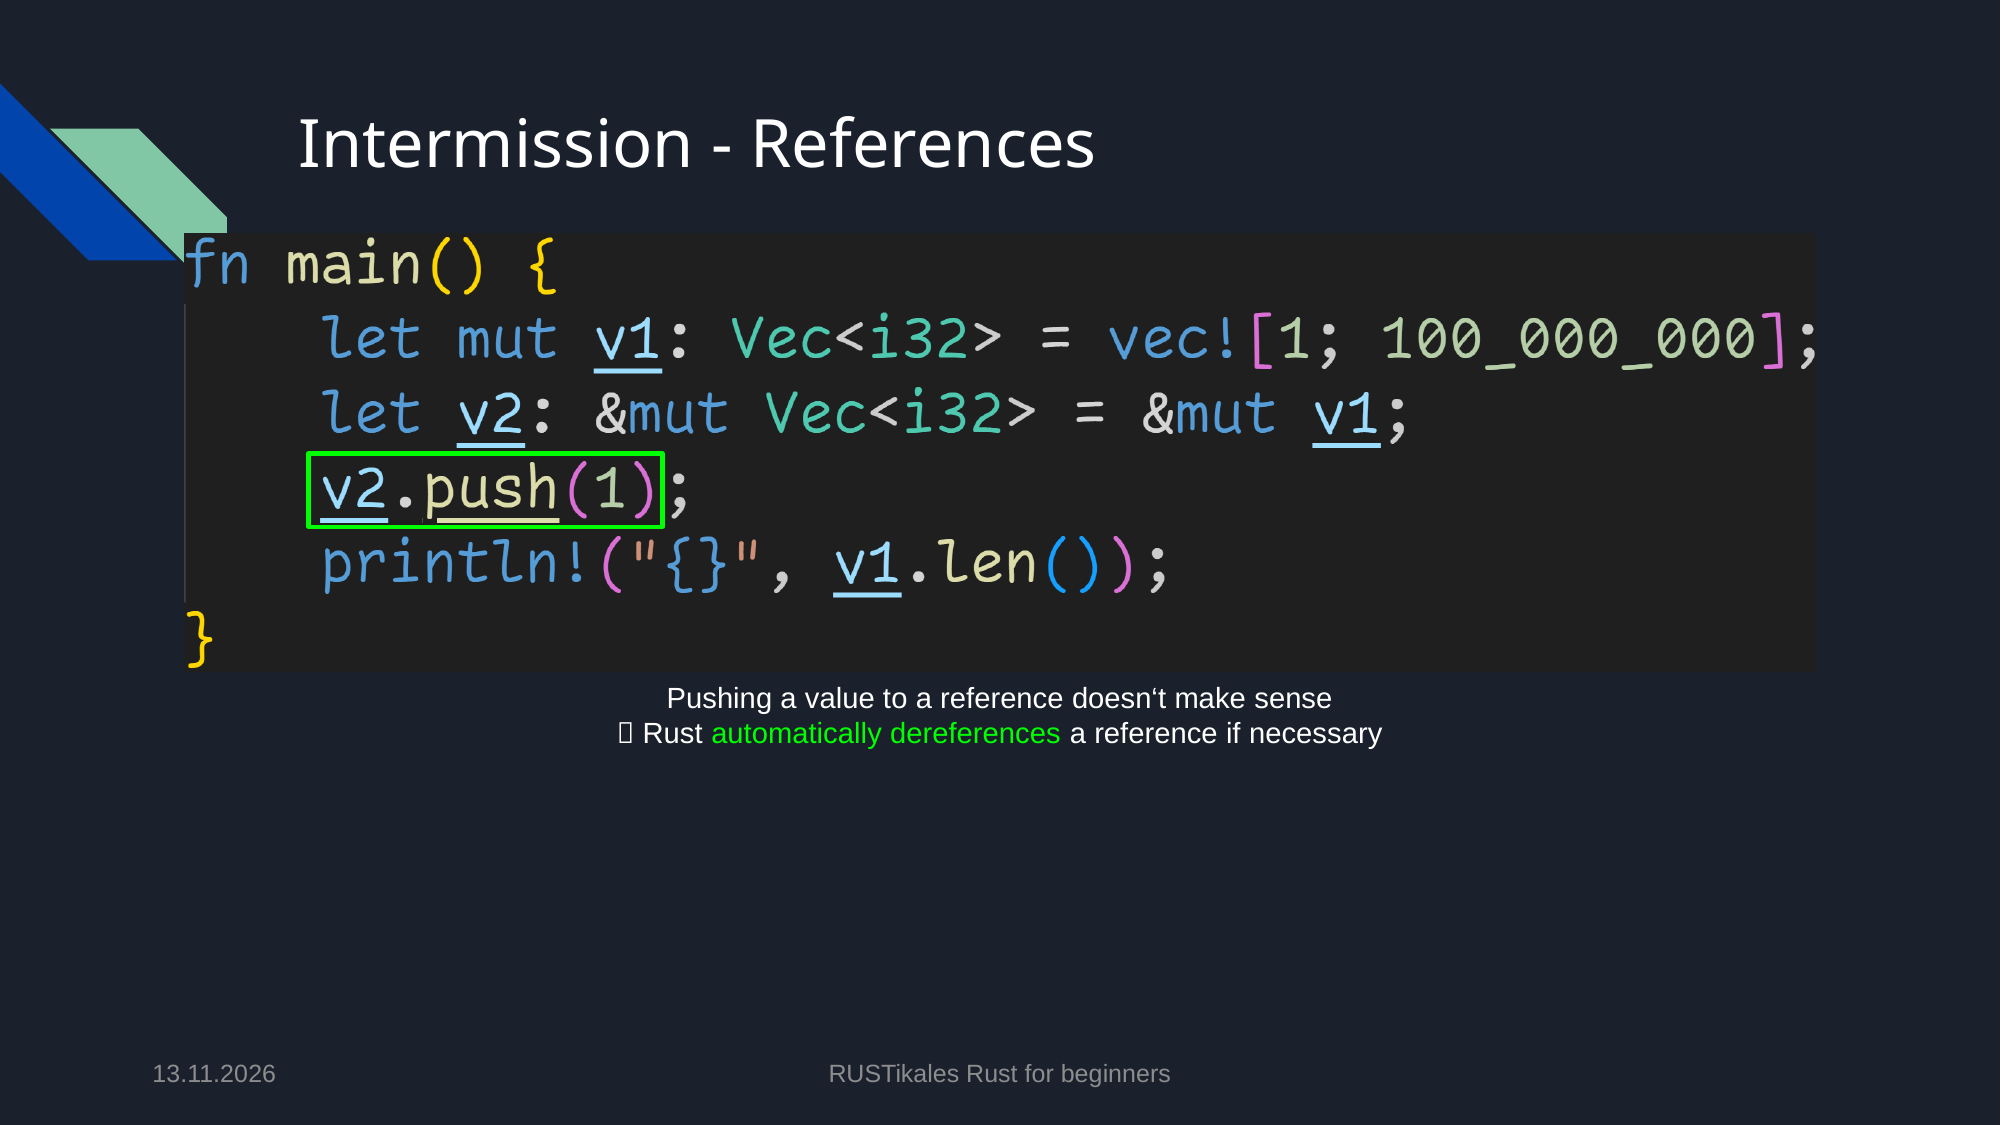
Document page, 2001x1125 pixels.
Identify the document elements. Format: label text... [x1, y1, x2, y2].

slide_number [137, 1042, 588, 1103]
text_box Pushing a value to a reference doesn‘t make sense  Rust automatically dereferences a reference if necessary [602, 683, 1398, 757]
picture [184, 233, 1816, 672]
footer RUSTikales Rust for beginners [662, 1042, 1338, 1103]
title Intermission - References [283, 86, 1824, 287]
